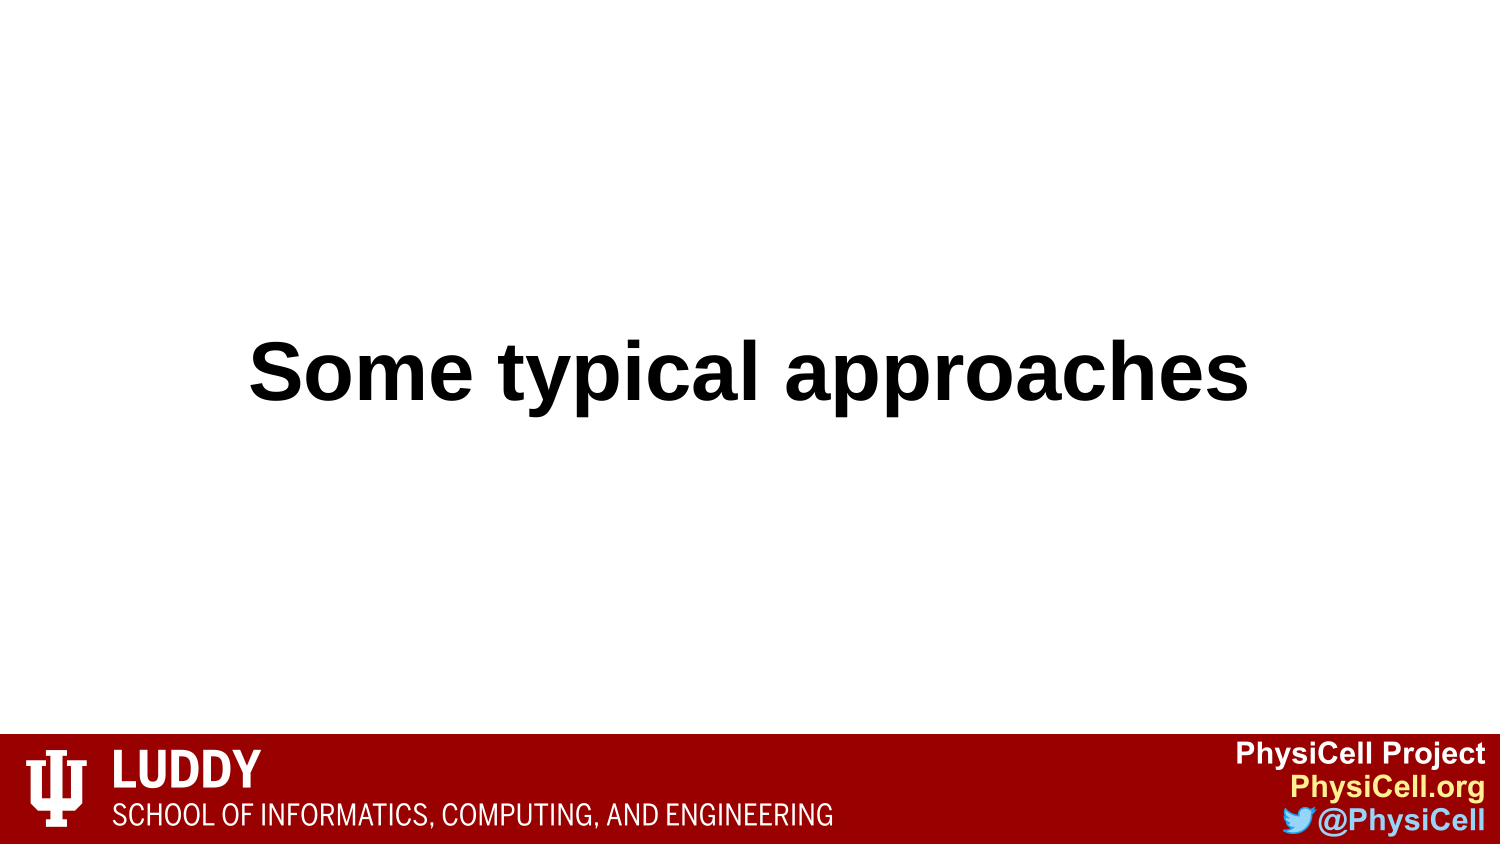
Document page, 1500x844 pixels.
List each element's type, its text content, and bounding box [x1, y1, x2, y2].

list Some typical approaches [150, 105, 1350, 630]
picture [0, 734, 1500, 844]
